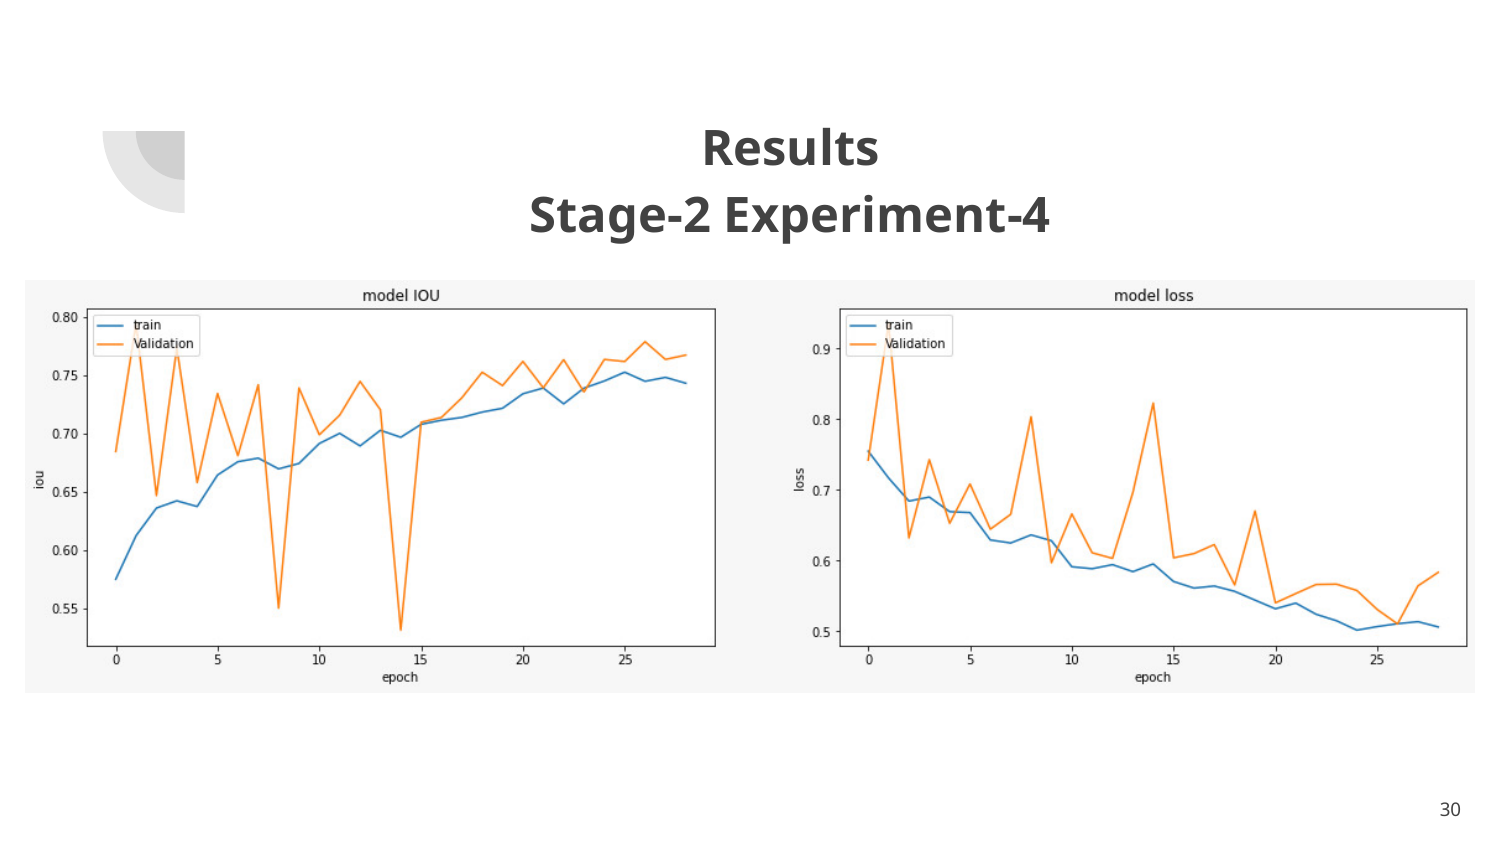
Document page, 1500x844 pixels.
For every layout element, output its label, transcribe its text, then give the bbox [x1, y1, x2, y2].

picture [25, 280, 1475, 693]
title Results Stage-2 Experiment-4 [213, 98, 1368, 263]
slide_number 30 [1386, 777, 1477, 842]
